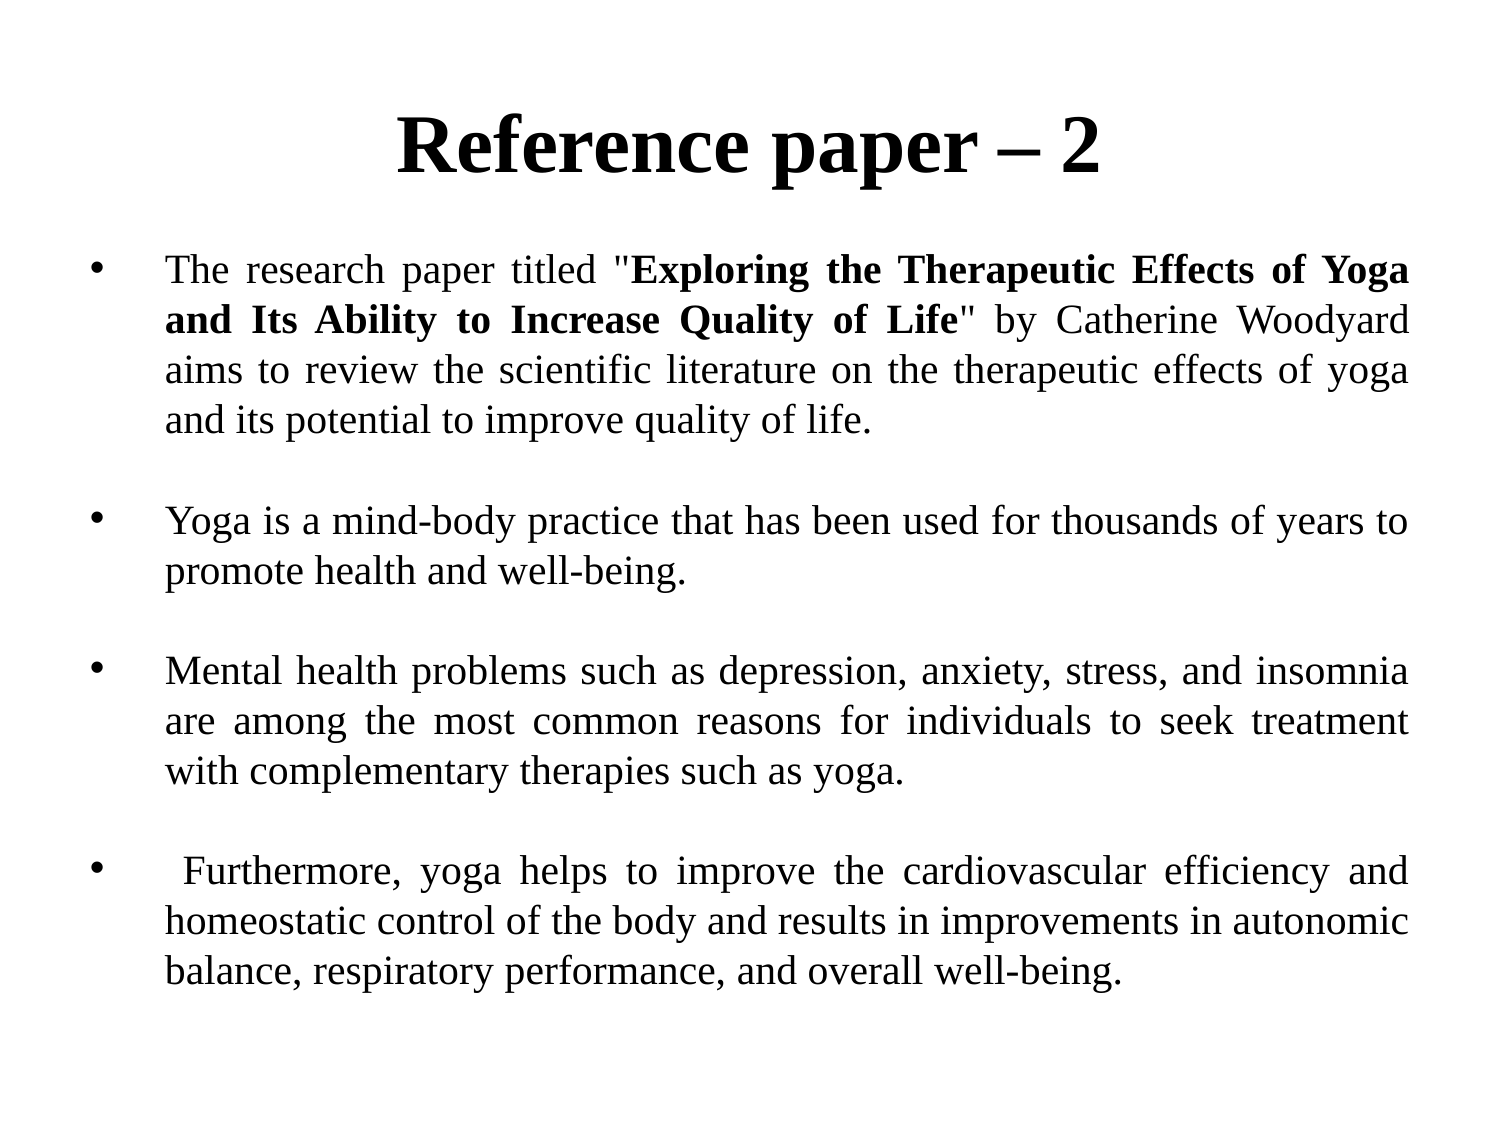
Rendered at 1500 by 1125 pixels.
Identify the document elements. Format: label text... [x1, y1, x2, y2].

text_box The research paper titled "Exploring the Therapeutic Effects of Yoga and Its Ability to Increase Quality of Life" by Catherine Woodyard aims to review the scientific literature on the therapeutic effects of yoga and its potential to improve quality of life. Yoga is a mind-body practice that has been used for thousands of years to promote health and well-being. Mental health problems such as depression, anxiety, stress, and insomnia are among the most common reasons for individuals to seek treatment with complementary therapies such as yoga. Furthermore, yoga helps to improve the cardiovascular efficiency and homeostatic control of the body and results in improvements in autonomic balance, respiratory performance, and overall well-being. [74, 234, 1425, 1050]
title Reference paper – 2 [75, 45, 1425, 233]
